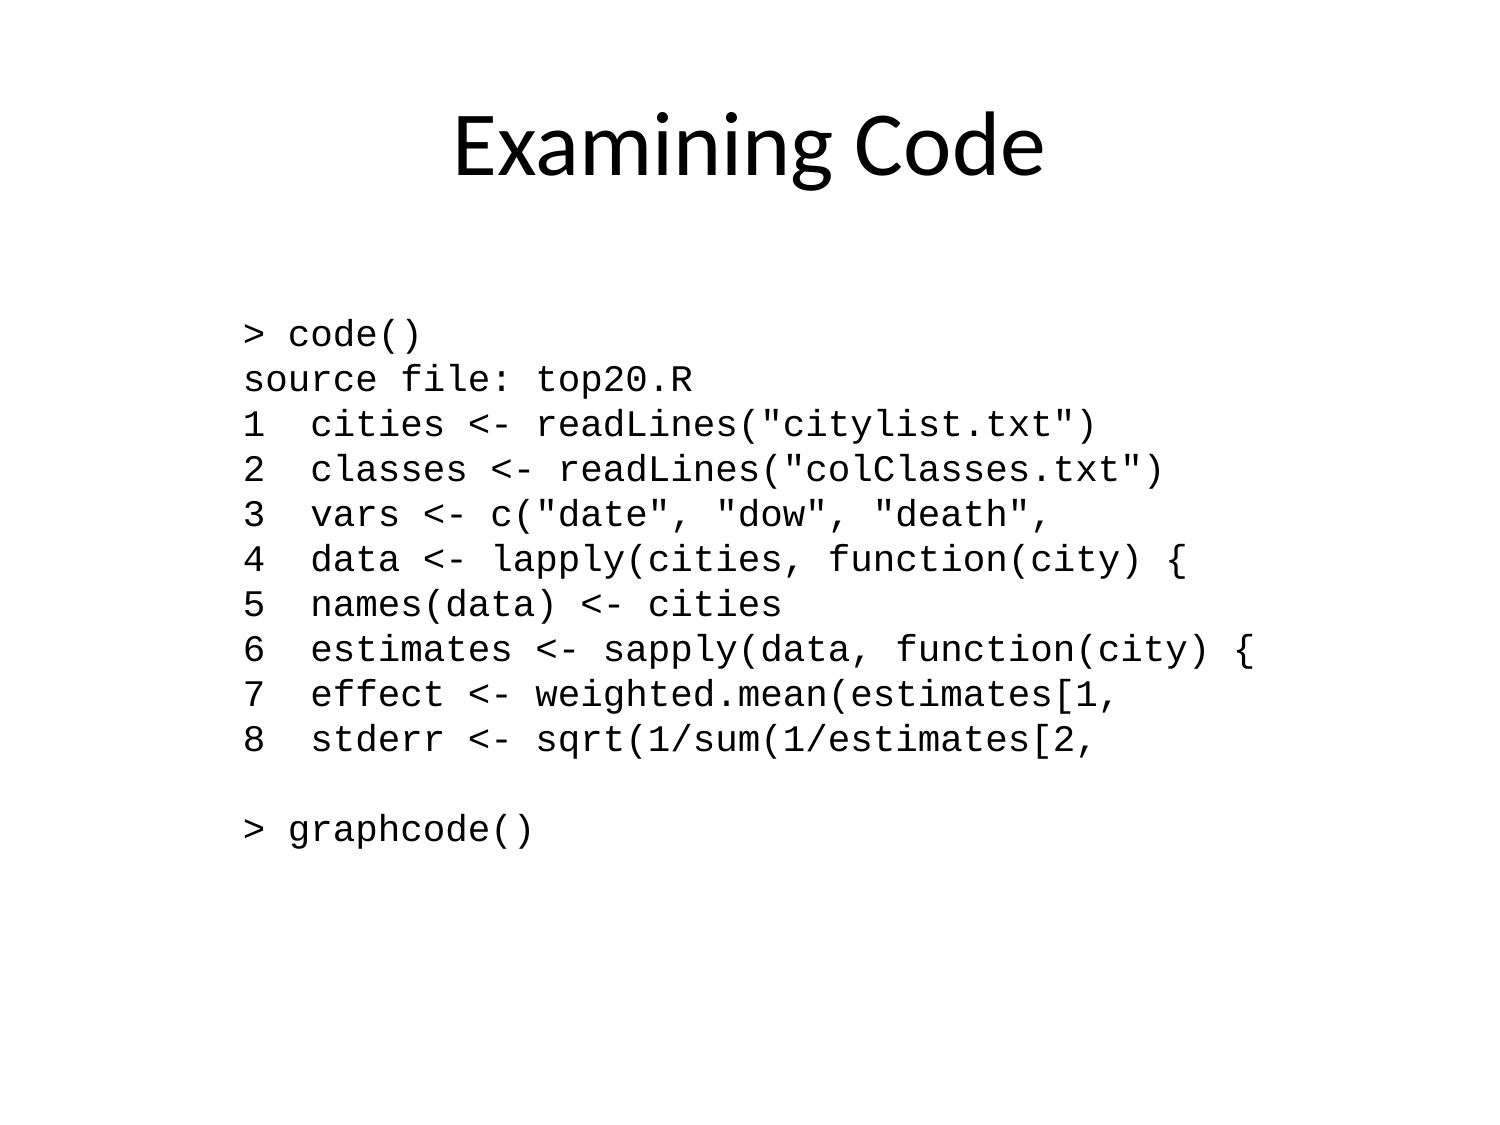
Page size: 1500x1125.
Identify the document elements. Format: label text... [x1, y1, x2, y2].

text_box > code() source file: top20.R 1 cities <- readLines("citylist.txt") 2 classes <- readLines("colClasses.txt") 3 vars <- c("date", "dow", "death", 4 data <- lapply(cities, function(city) { 5 names(data) <- cities 6 estimates <- sapply(data, function(city) { 7 effect <- weighted.mean(estimates[1, 8 stderr <- sqrt(1/sum(1/estimates[2, > graphcode() [228, 302, 1271, 857]
title Examining Code [75, 45, 1425, 233]
